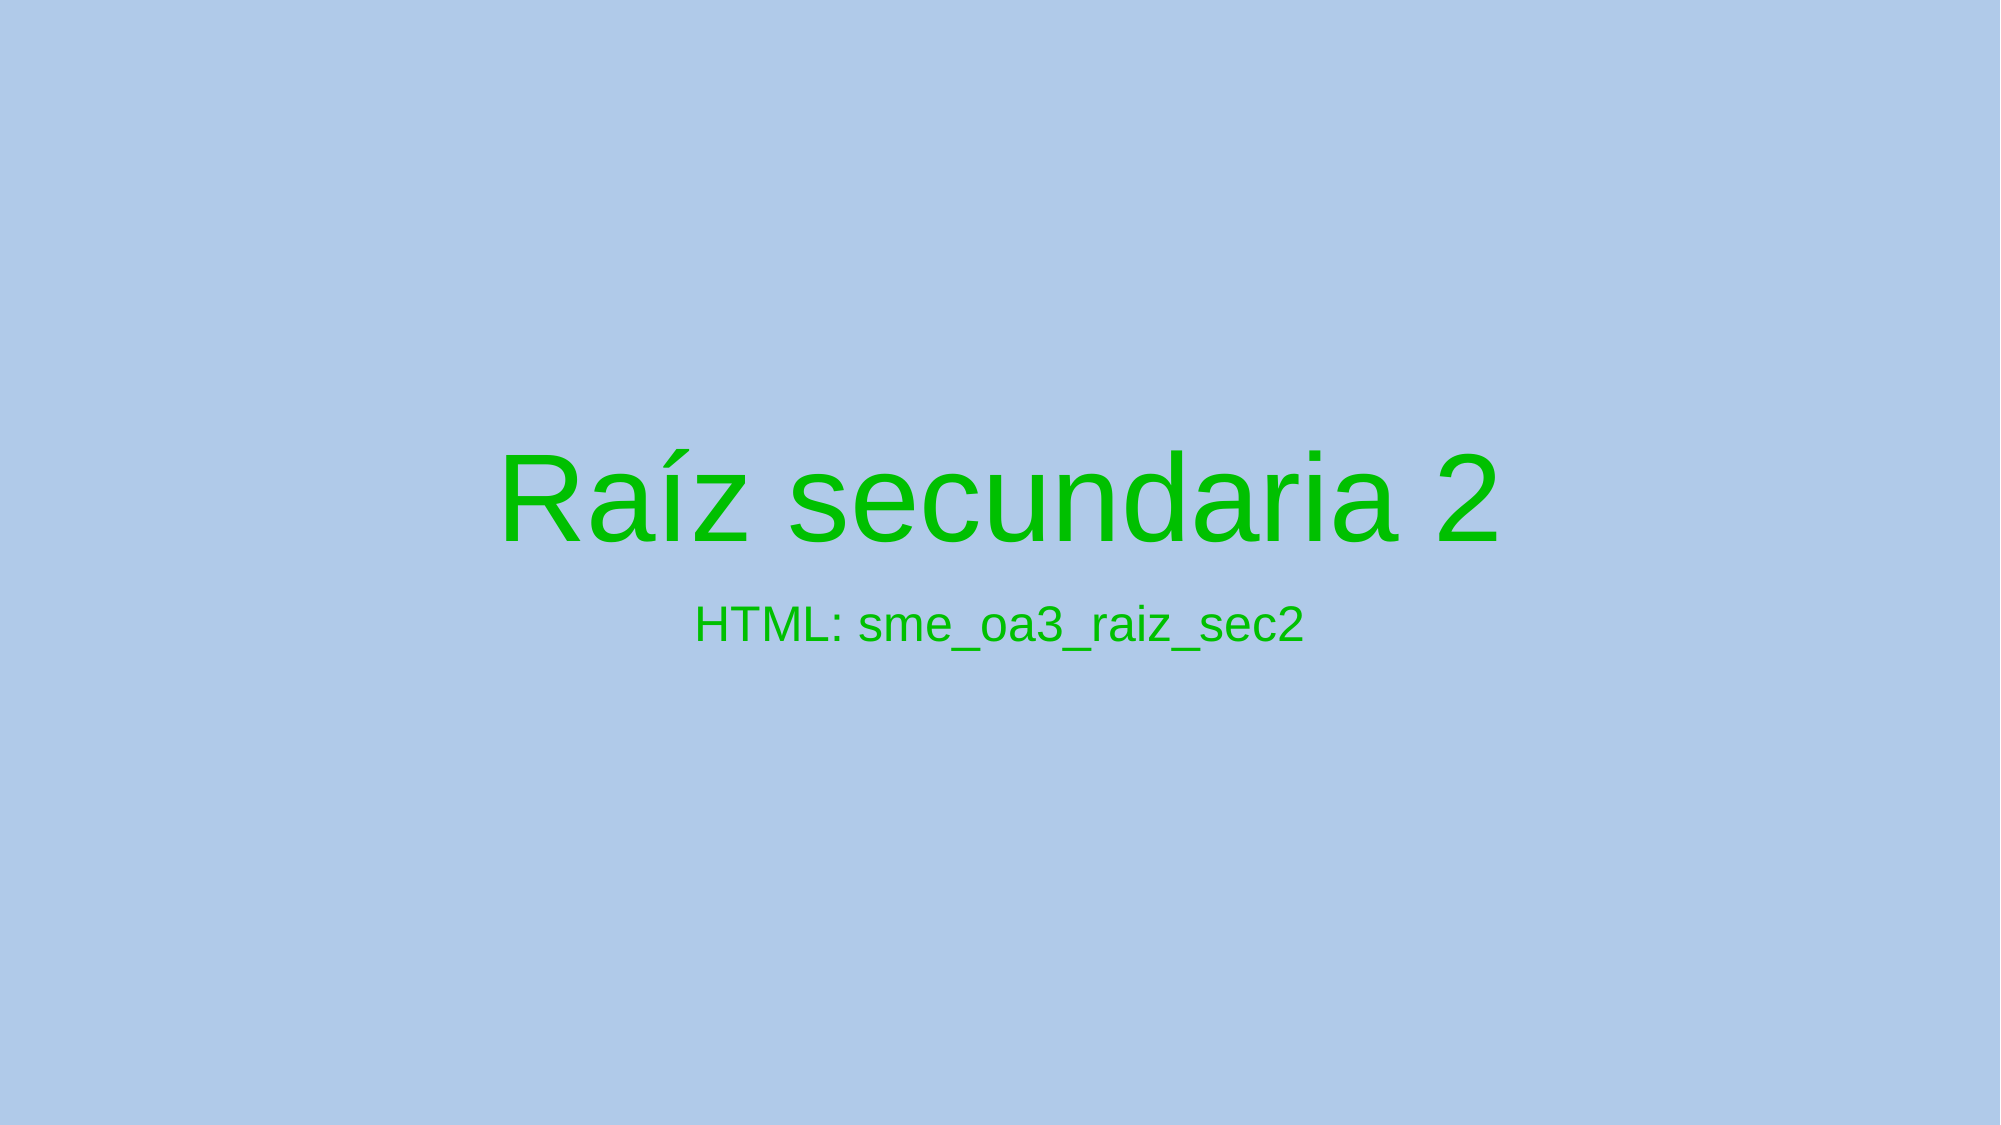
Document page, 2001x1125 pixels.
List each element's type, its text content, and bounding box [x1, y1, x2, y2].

subtitle HTML: sme_oa3_raiz_sec2 [249, 590, 1750, 863]
title Raíz secundaria 2 [249, 184, 1750, 576]
